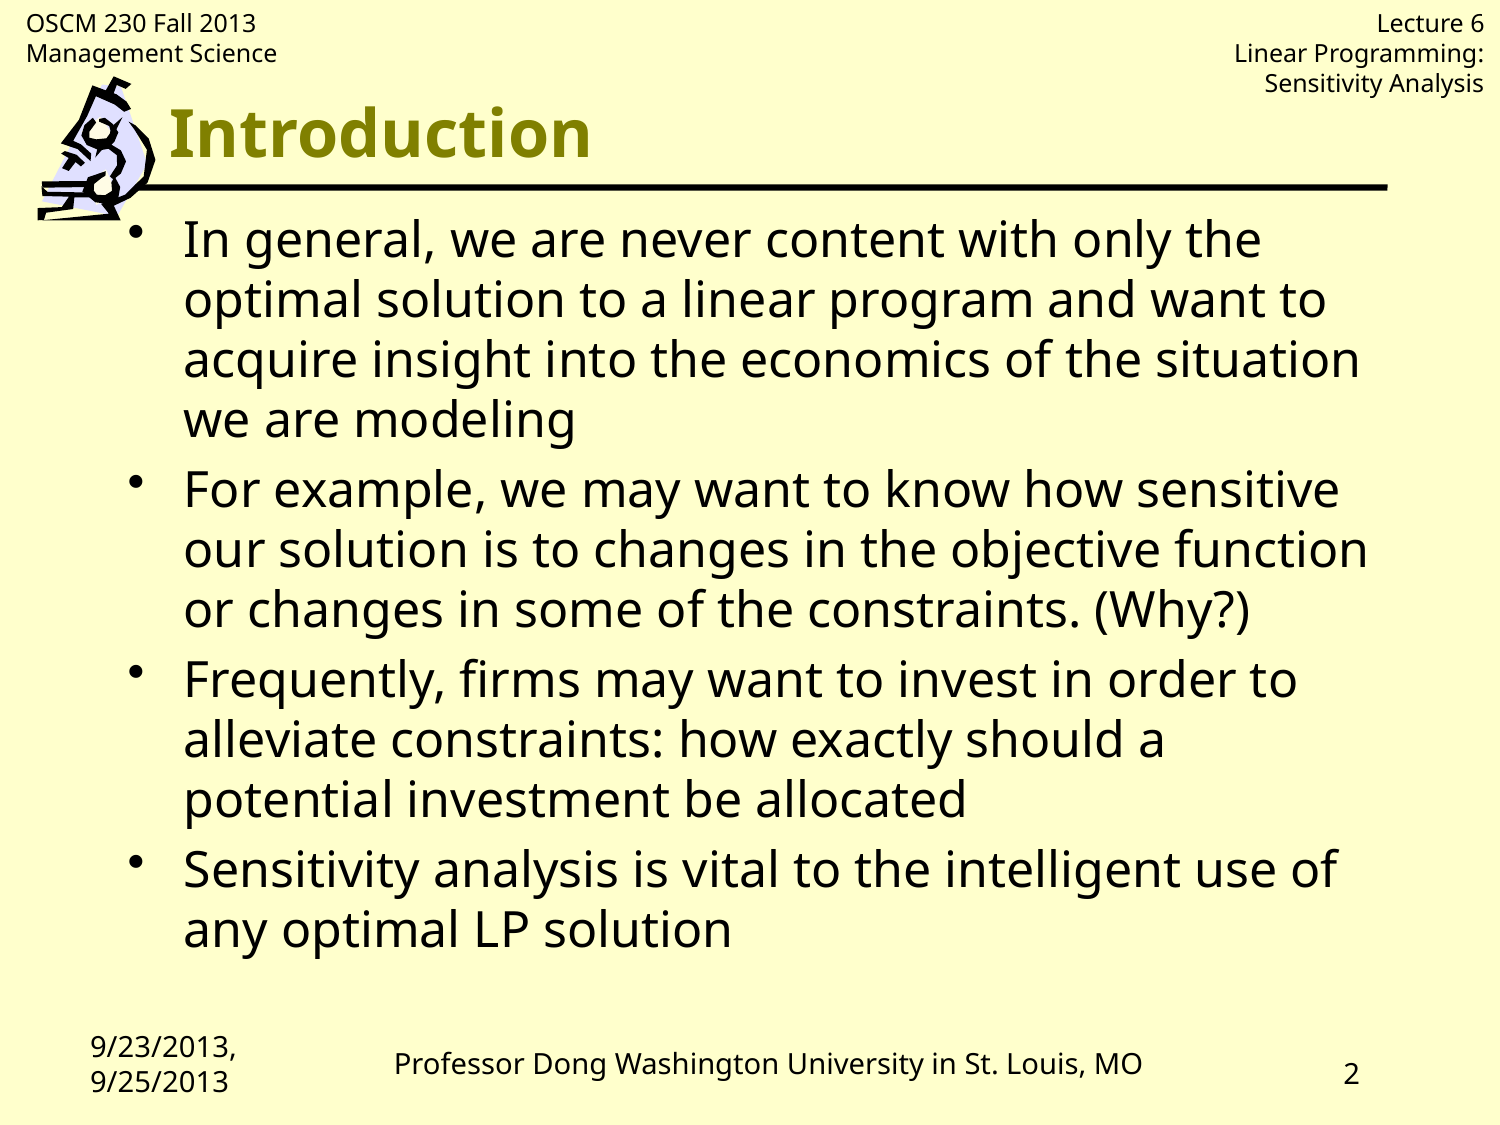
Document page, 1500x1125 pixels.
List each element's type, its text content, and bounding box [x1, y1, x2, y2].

title Introduction [137, 37, 1413, 226]
list In general, we are never content with only the optimal solution to a linear program and want to acquire insight into the economics of the situation we are modeling For example, we may want to know how sensitive our solution is to changes in the objective function or changes in some of the constraints. (Why?) Frequently, firms may want to invest in order to alleviate constraints: how exactly should a potential investment be allocated Sensitivity analysis is vital to the intelligent use of any optimal LP solution [112, 199, 1388, 1001]
slide_number 2 [1213, 1027, 1375, 1103]
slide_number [75, 1024, 425, 1103]
footer Professor Dong Washington University in St. Louis, MO [324, 1027, 1213, 1103]
